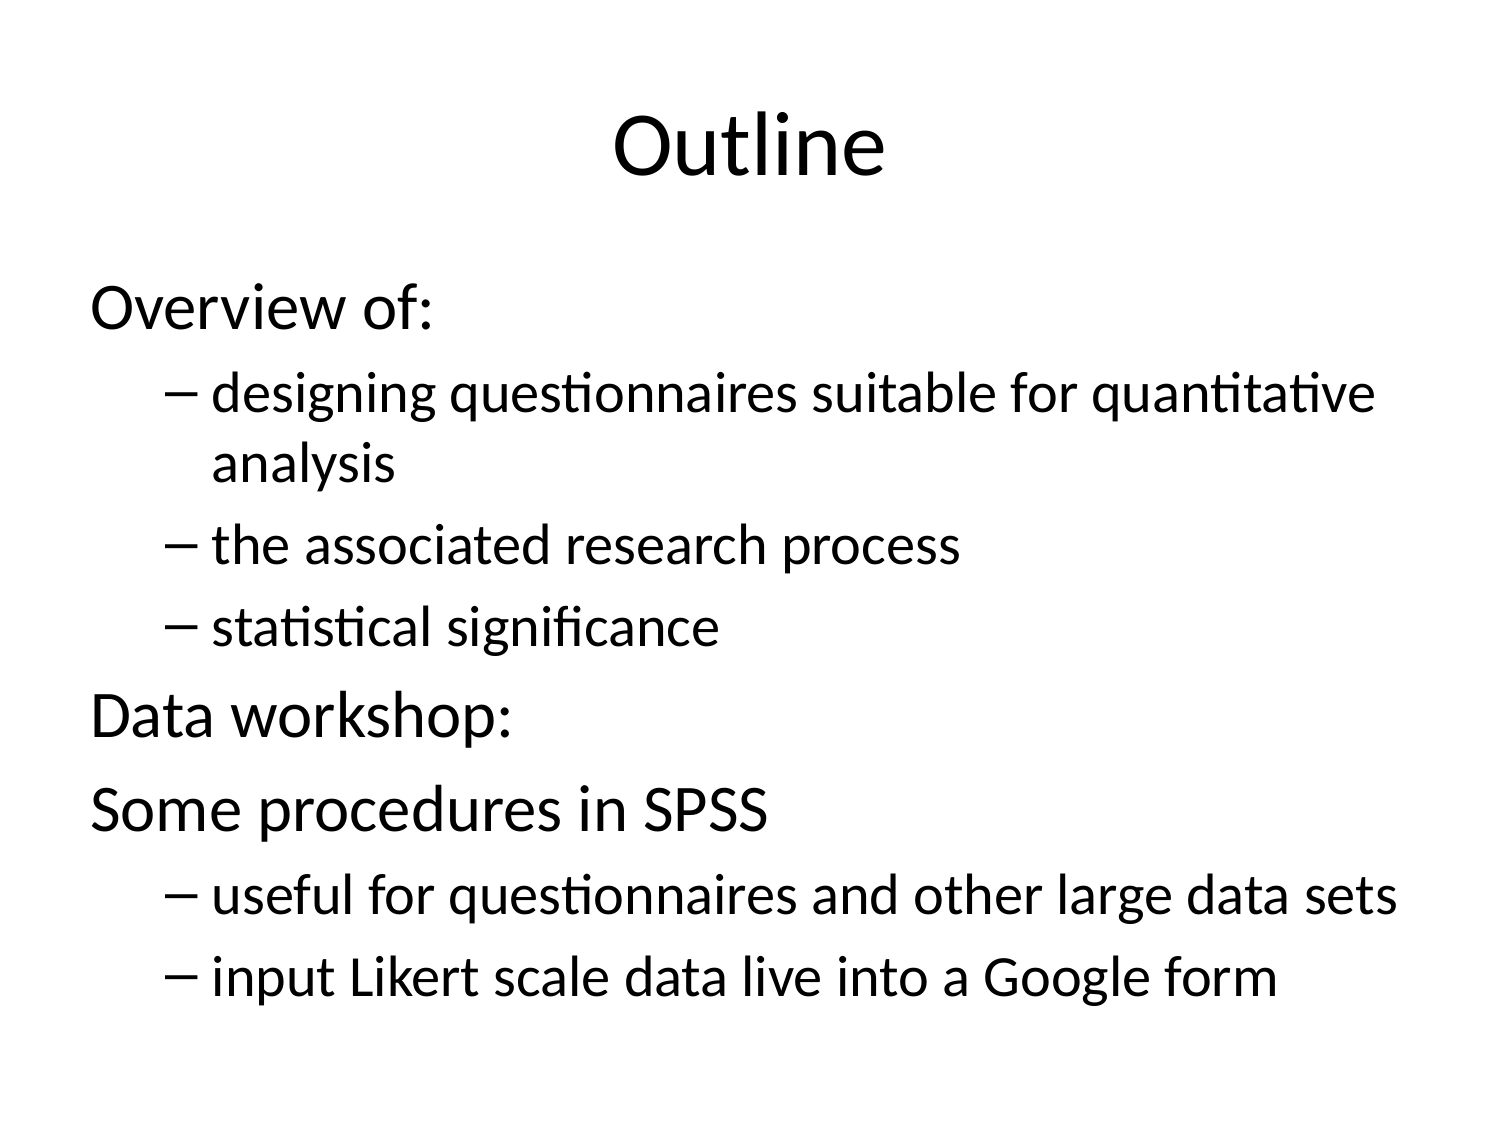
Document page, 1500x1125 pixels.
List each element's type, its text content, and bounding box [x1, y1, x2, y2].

list Overview of: designing questionnaires suitable for quantitative analysis the associated research process statistical significance Data workshop: Some procedures in SPSS useful for questionnaires and other large data sets input Likert scale data live into a Google form [75, 255, 1425, 1047]
title Outline [75, 45, 1425, 233]
